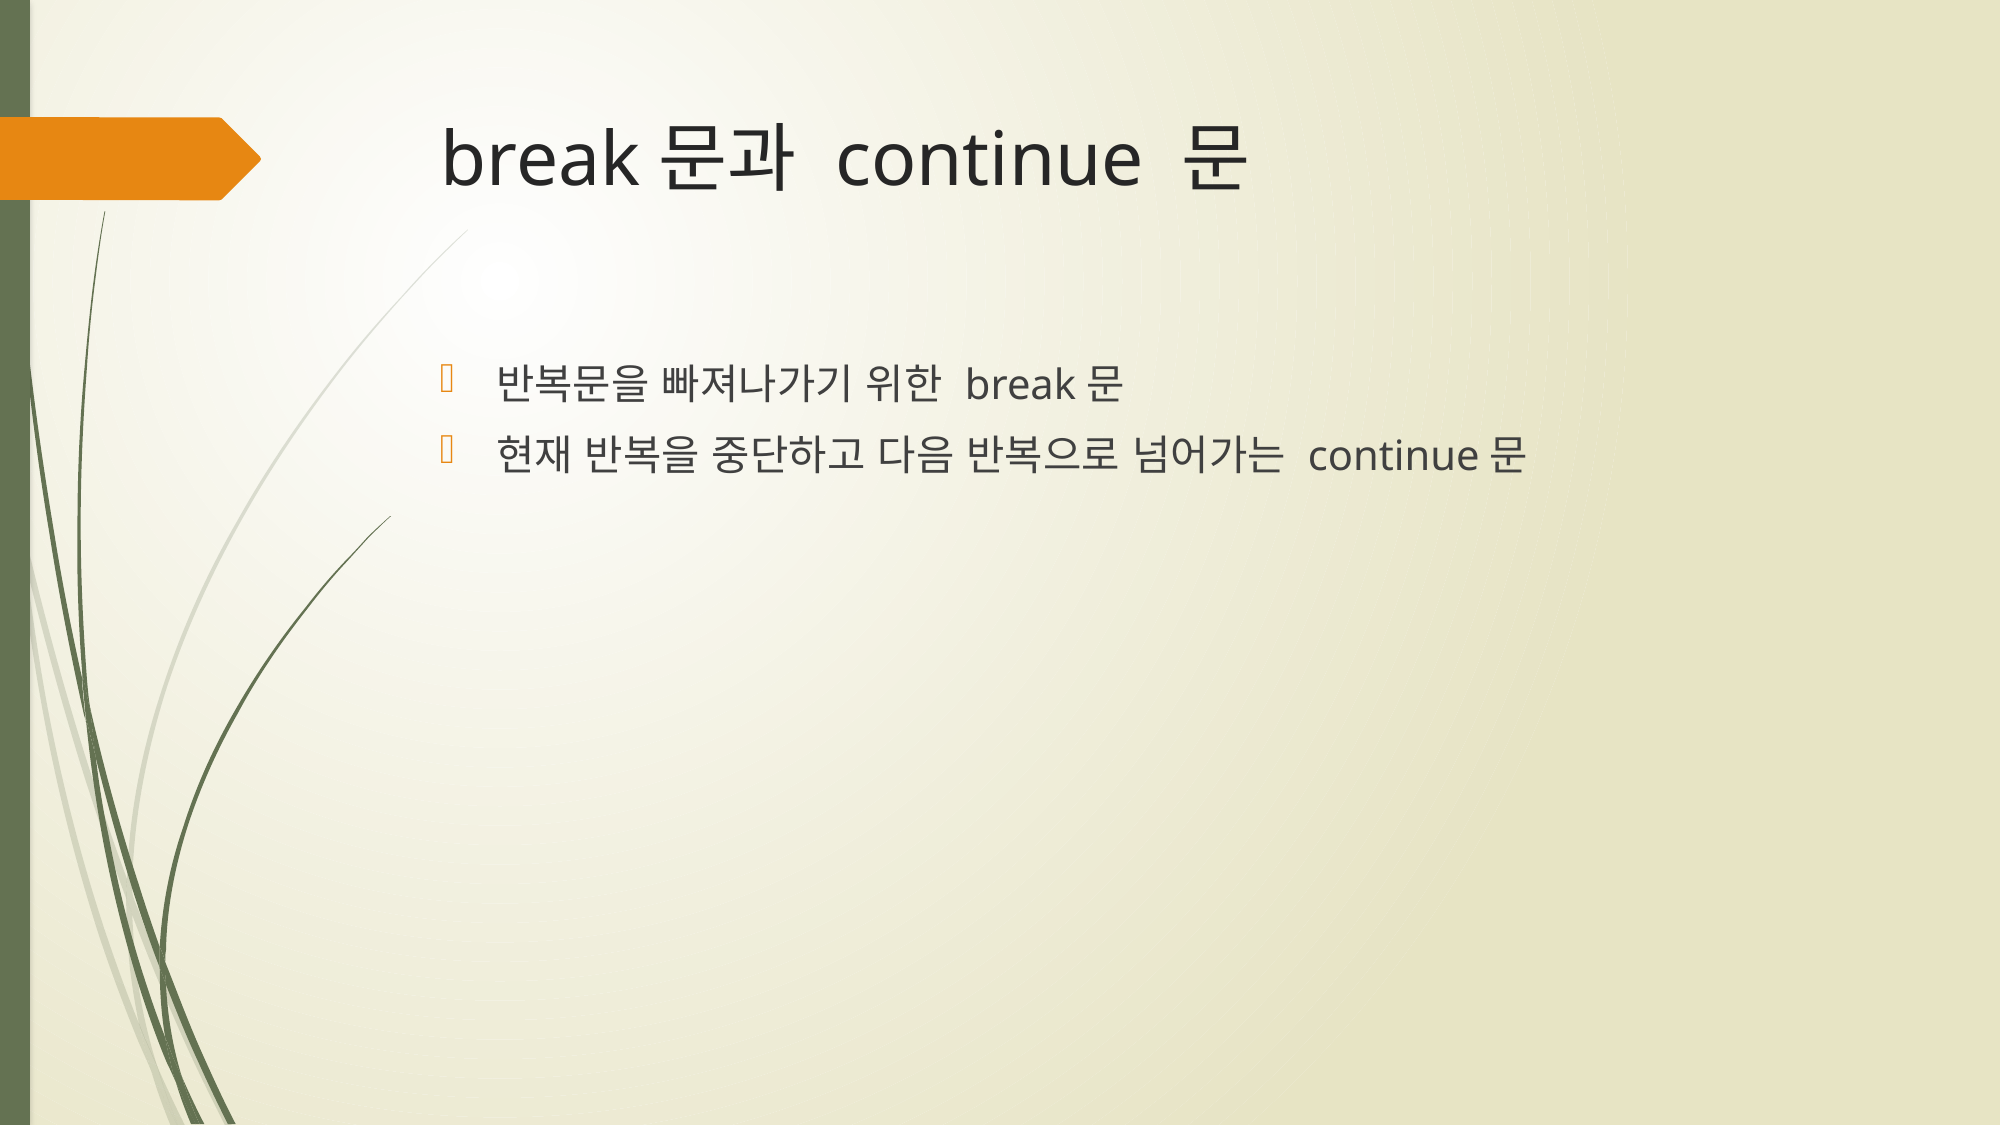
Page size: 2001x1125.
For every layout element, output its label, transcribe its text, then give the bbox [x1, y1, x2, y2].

list 반복문을 빠져나가기 위한 break문 현재 반복을 중단하고 다음 반복으로 넘어가는 continue문 [424, 350, 1888, 970]
title break문과 continue 문 [425, 102, 1888, 313]
